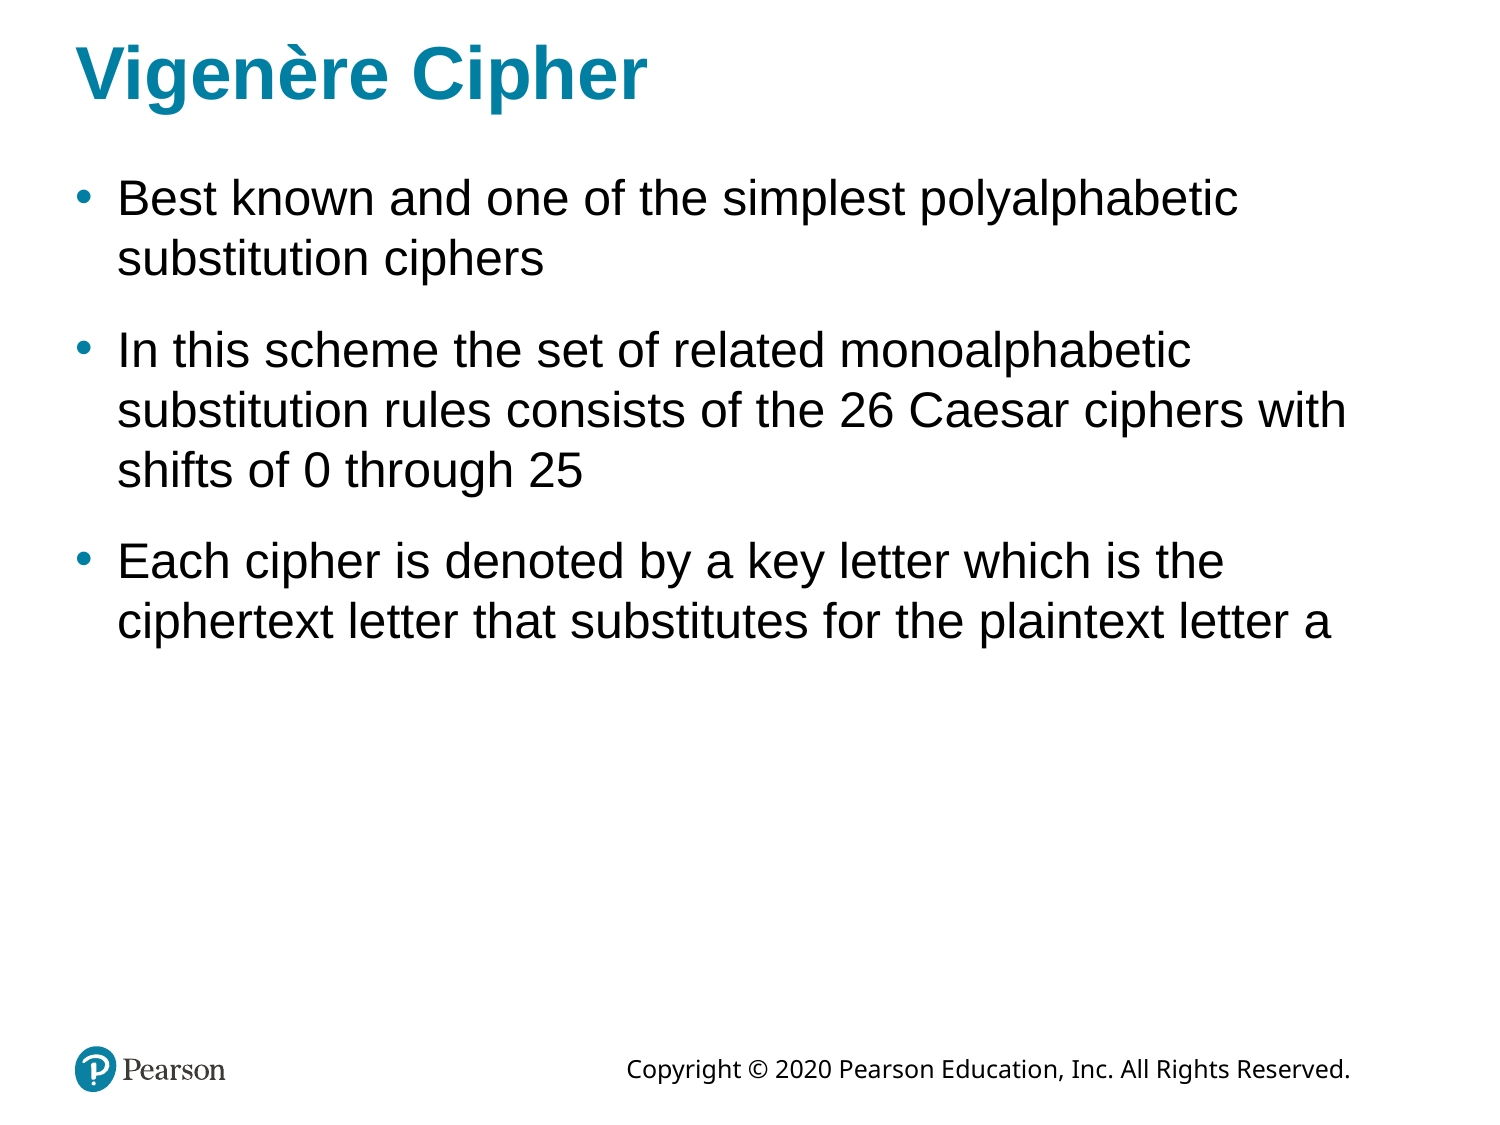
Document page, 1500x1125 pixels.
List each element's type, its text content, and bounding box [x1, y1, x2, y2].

title Vigenère Cipher [75, 0, 1425, 115]
list Best known and one of the simplest polyalphabetic substitution ciphers In this scheme the set of related monoalphabetic substitution rules consists of the 26 Caesar ciphers with shifts of 0 through 25 Each cipher is denoted by a key letter which is the ciphertext letter that substitutes for the plaintext letter a [75, 165, 1425, 804]
